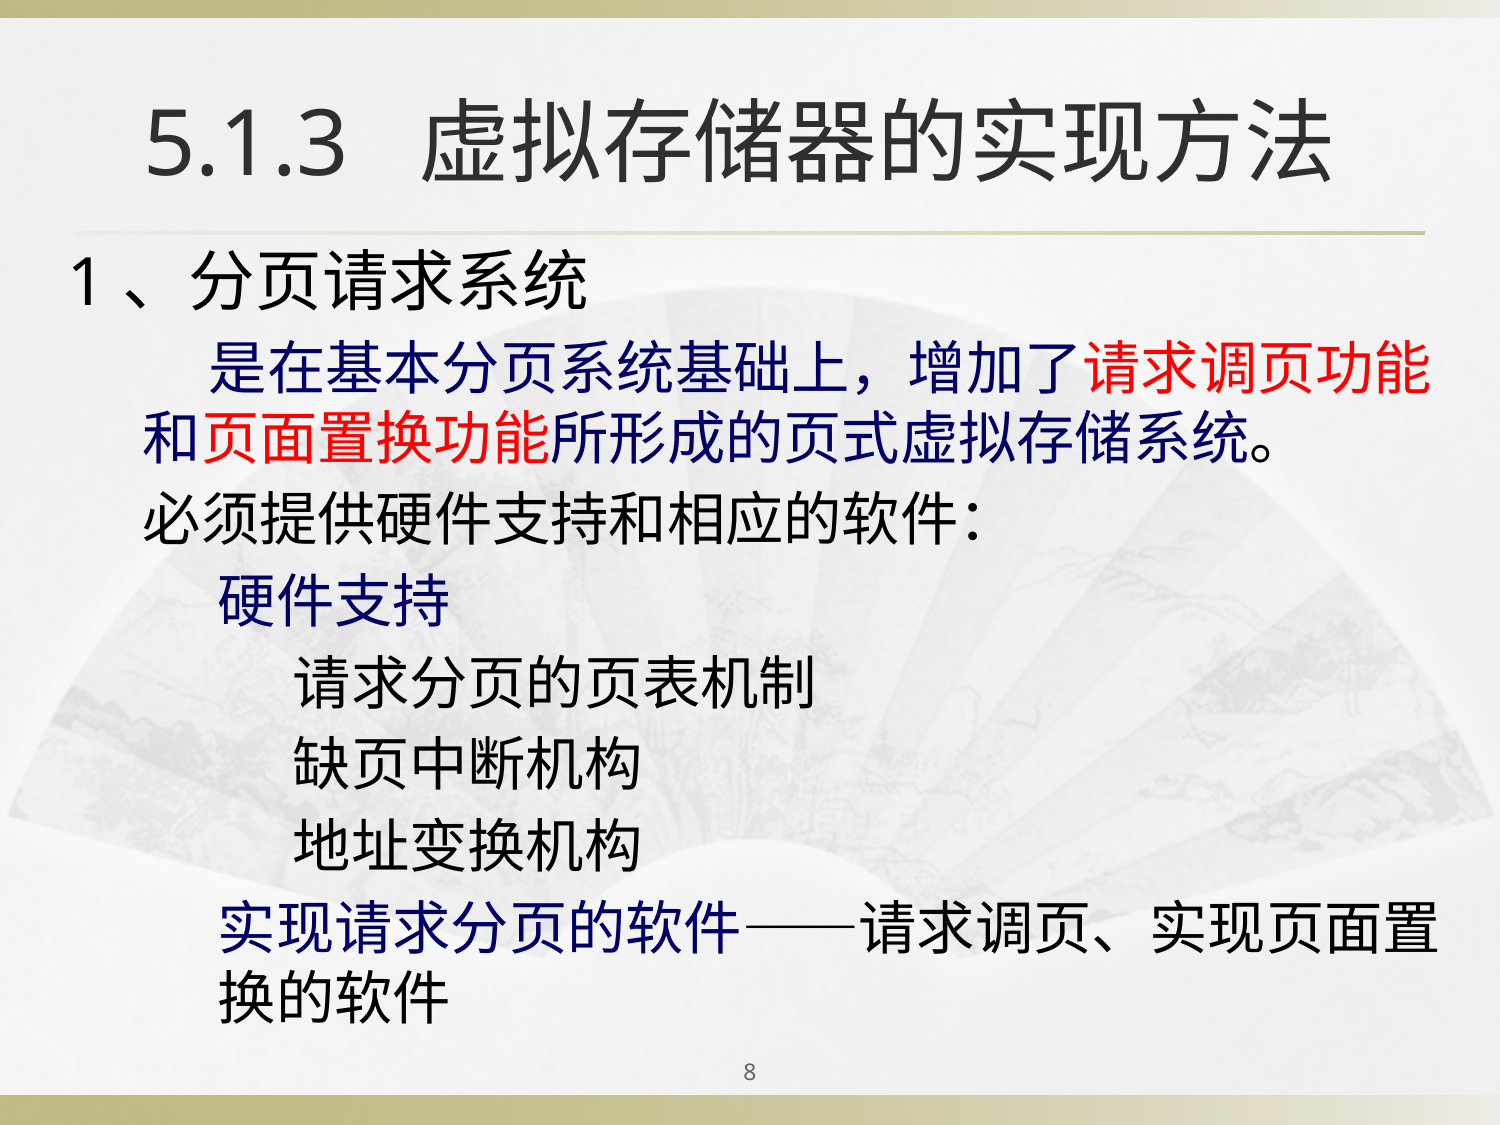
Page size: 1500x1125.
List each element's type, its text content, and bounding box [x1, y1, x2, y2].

title 5.1.3 虚拟存储器的实现方法 [75, 45, 1425, 231]
slide_number 8 [675, 1050, 825, 1097]
list 1、分页请求系统 是在基本分页系统基础上，增加了请求调页功能和页面置换功能所形成的页式虚拟存储系统。 必须提供硬件支持和相应的软件： 硬件支持 请求分页的页表机制 缺页中断机构 地址变换机构 实现请求分页的软件——请求调页、实现页面置换的软件 [53, 231, 1460, 1101]
